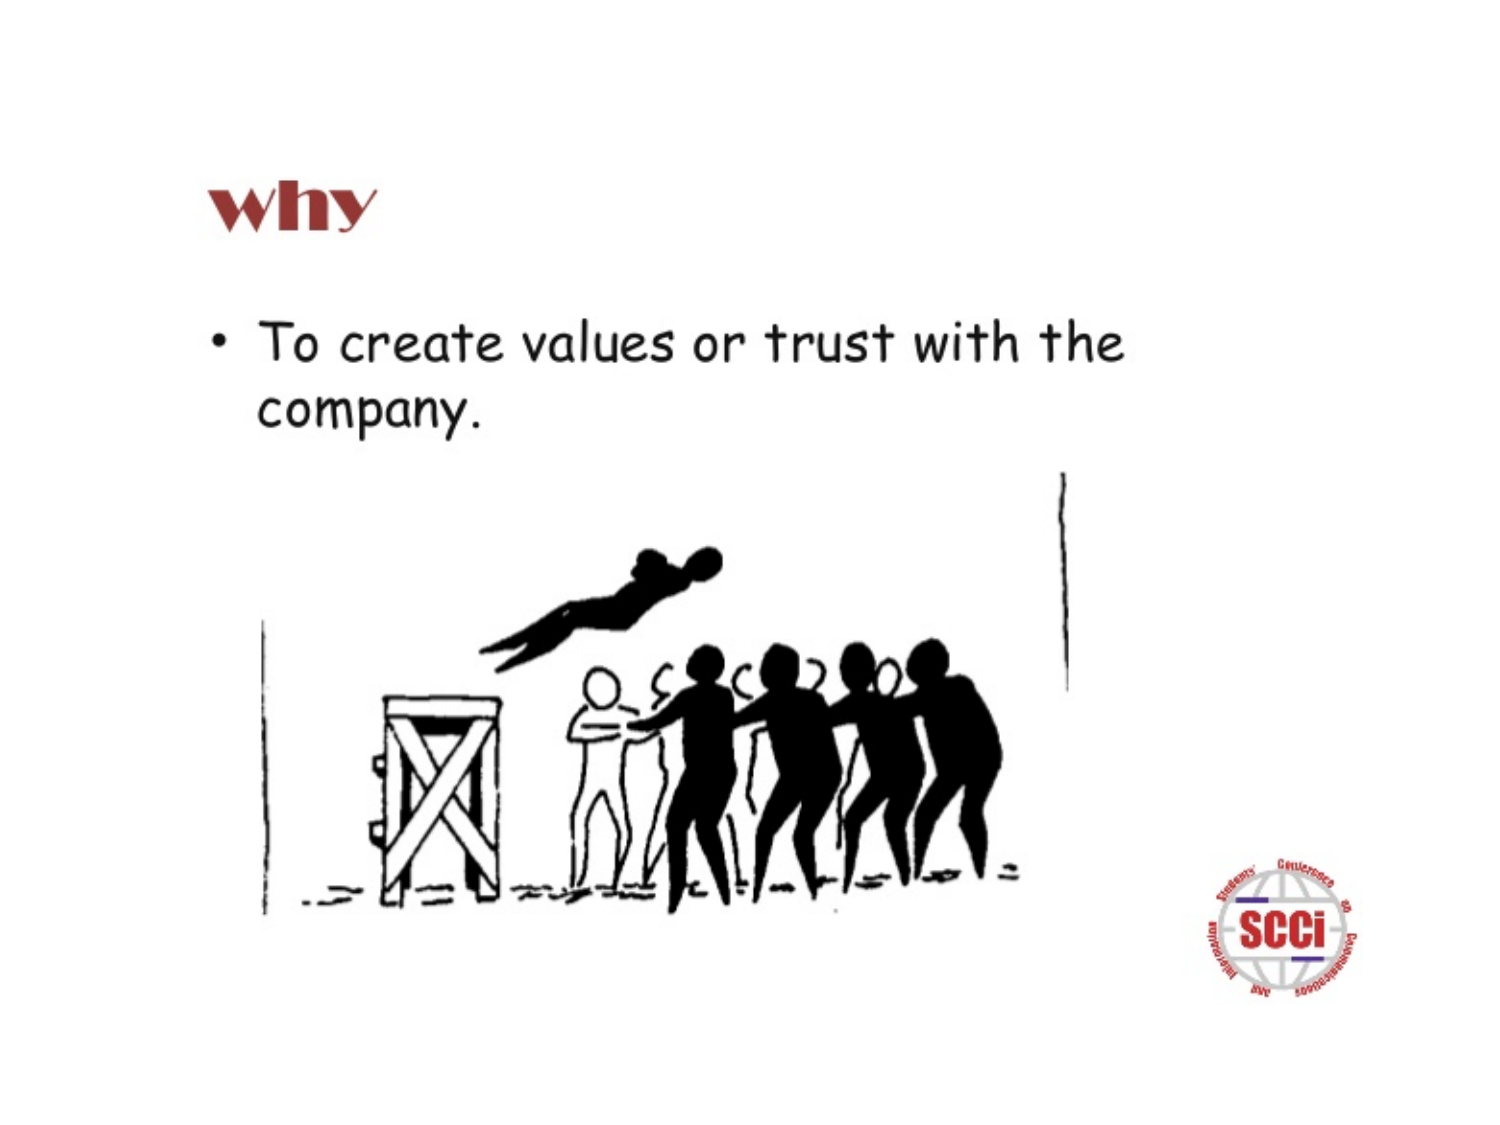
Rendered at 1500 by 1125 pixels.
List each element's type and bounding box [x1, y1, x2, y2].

list [137, 87, 1363, 1006]
